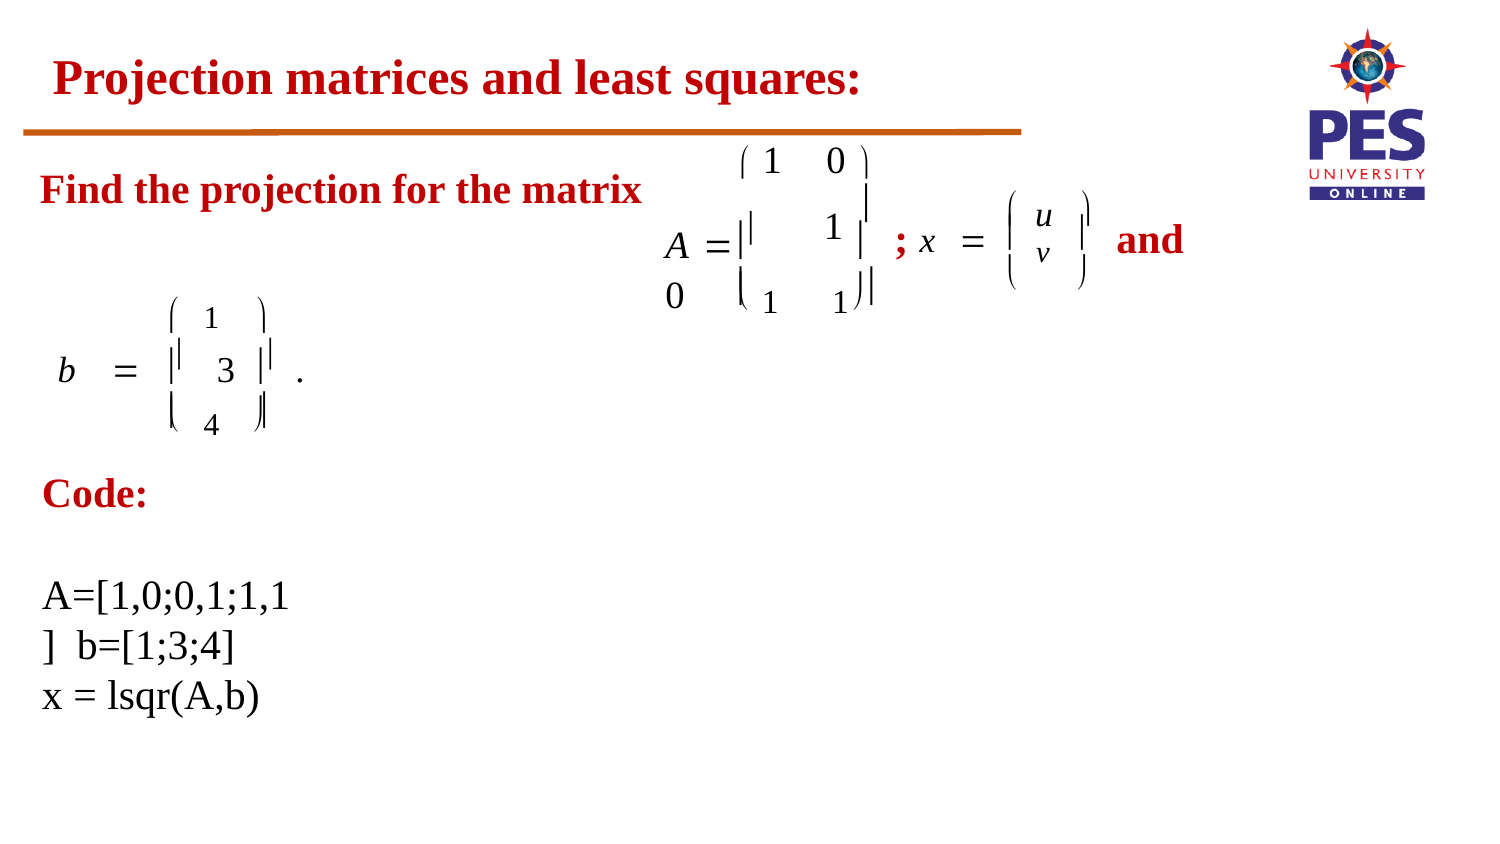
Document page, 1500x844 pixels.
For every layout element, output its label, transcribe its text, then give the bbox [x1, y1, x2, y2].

text_box and [1114, 209, 1186, 262]
text_box x  [917, 214, 996, 260]
text_box   [165, 342, 281, 367]
text_box A   0 [659, 199, 789, 317]
text_box b   3 . [51, 325, 309, 394]
text_box 1 [821, 228, 849, 242]
text_box  1 1  [728, 242, 878, 320]
text_box   [1003, 249, 1100, 295]
text_box   [165, 390, 281, 438]
text_box    v  [999, 191, 1104, 269]
text_box ; [892, 209, 911, 262]
text_box  [734, 216, 757, 242]
text_box  4  [161, 367, 286, 443]
text_box  [734, 266, 757, 315]
picture [1309, 27, 1425, 200]
text_box  1  [165, 273, 281, 325]
text_box  [849, 216, 872, 242]
text_box  1 0   [734, 141, 872, 228]
title Projection matrices and least squares: [50, 42, 868, 186]
text_box  [849, 266, 872, 315]
text_box Find the projection for the matrix [37, 159, 643, 212]
text_box Code: A=[1,0;0,1;1,1] b=[1;3;4] x = lsqr(A,b) [39, 463, 306, 718]
